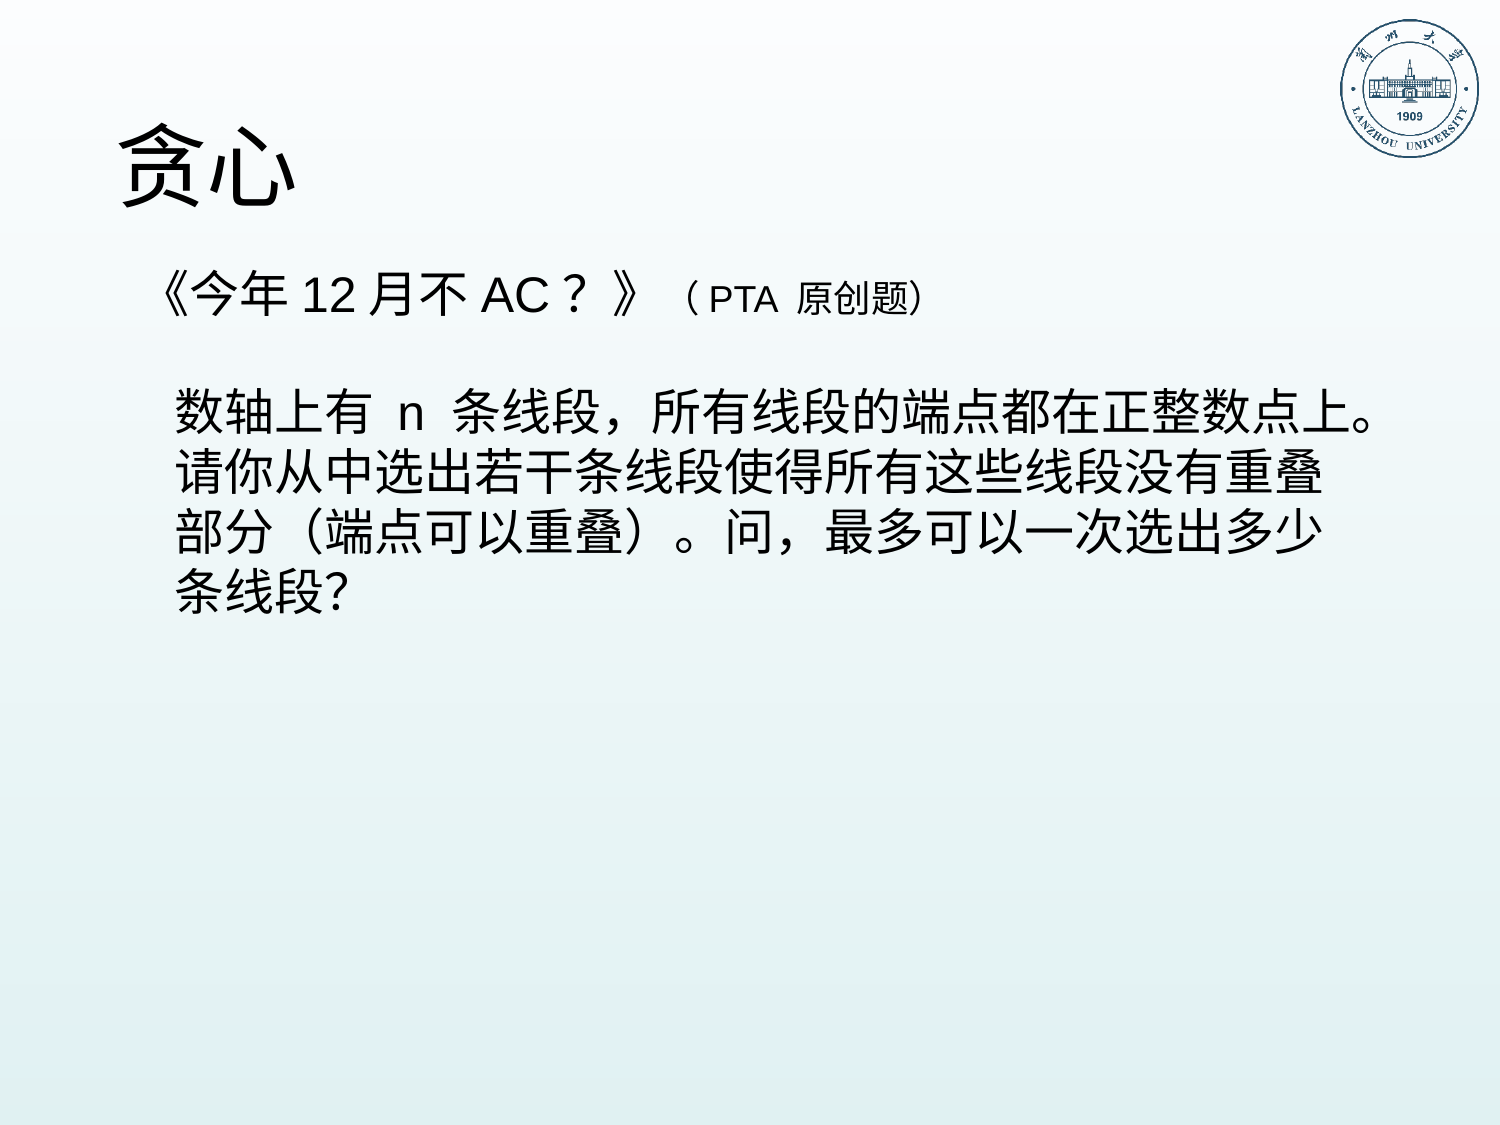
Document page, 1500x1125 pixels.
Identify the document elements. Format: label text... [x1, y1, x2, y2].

picture [1340, 19, 1479, 158]
title 贪心 [100, 42, 1376, 285]
text_box 《今年12月不AC？》（PTA 原创题） [124, 255, 1459, 330]
